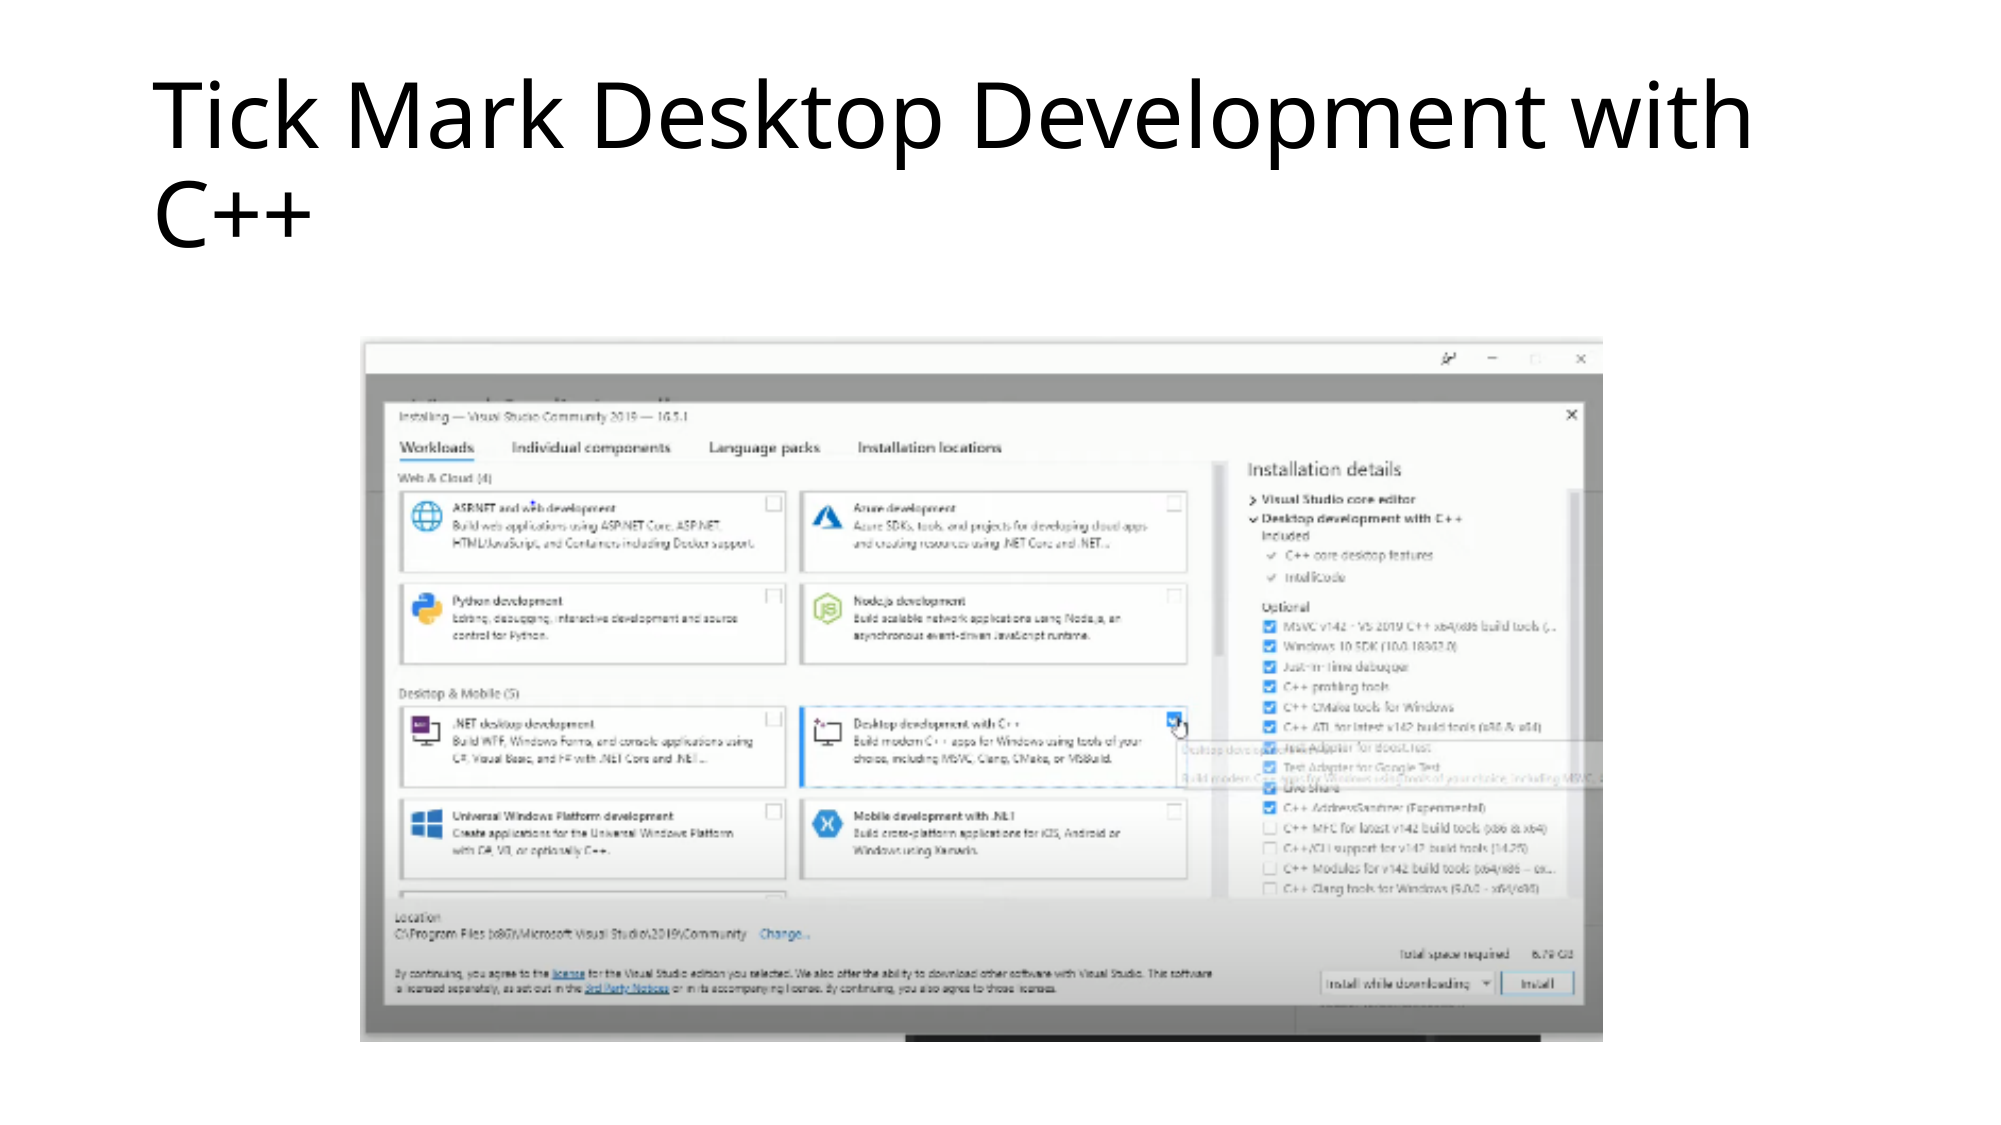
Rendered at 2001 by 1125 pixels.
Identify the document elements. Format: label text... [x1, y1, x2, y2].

title Tick Mark Desktop Development with C++ [137, 59, 1863, 278]
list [360, 336, 1603, 1042]
